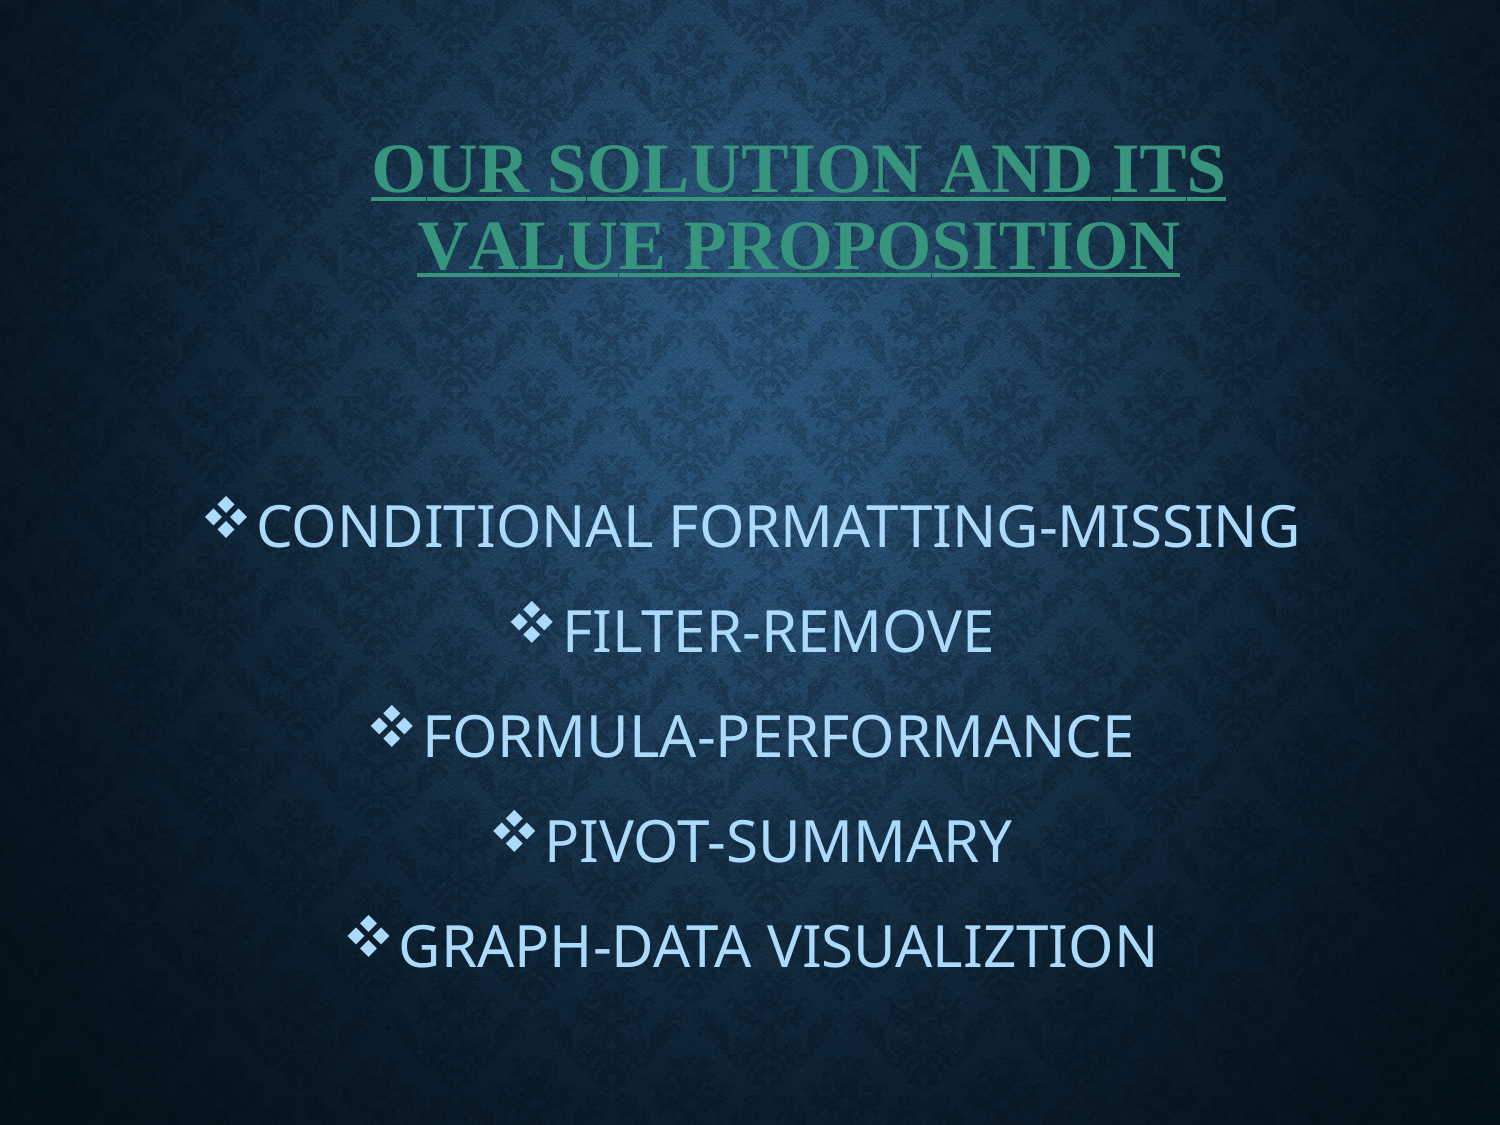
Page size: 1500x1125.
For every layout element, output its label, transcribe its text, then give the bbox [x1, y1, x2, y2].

title OUR SOLUTION AND ITS VALUE PROPOSITION [230, 78, 1368, 339]
list CONDITIONAL FORMATTING-MISSING FILTER-REMOVE FORMULA-PERFORMANCE PIVOT-SUMMARY GRAPH-DATA VISUALIZTION [53, 468, 1449, 1125]
